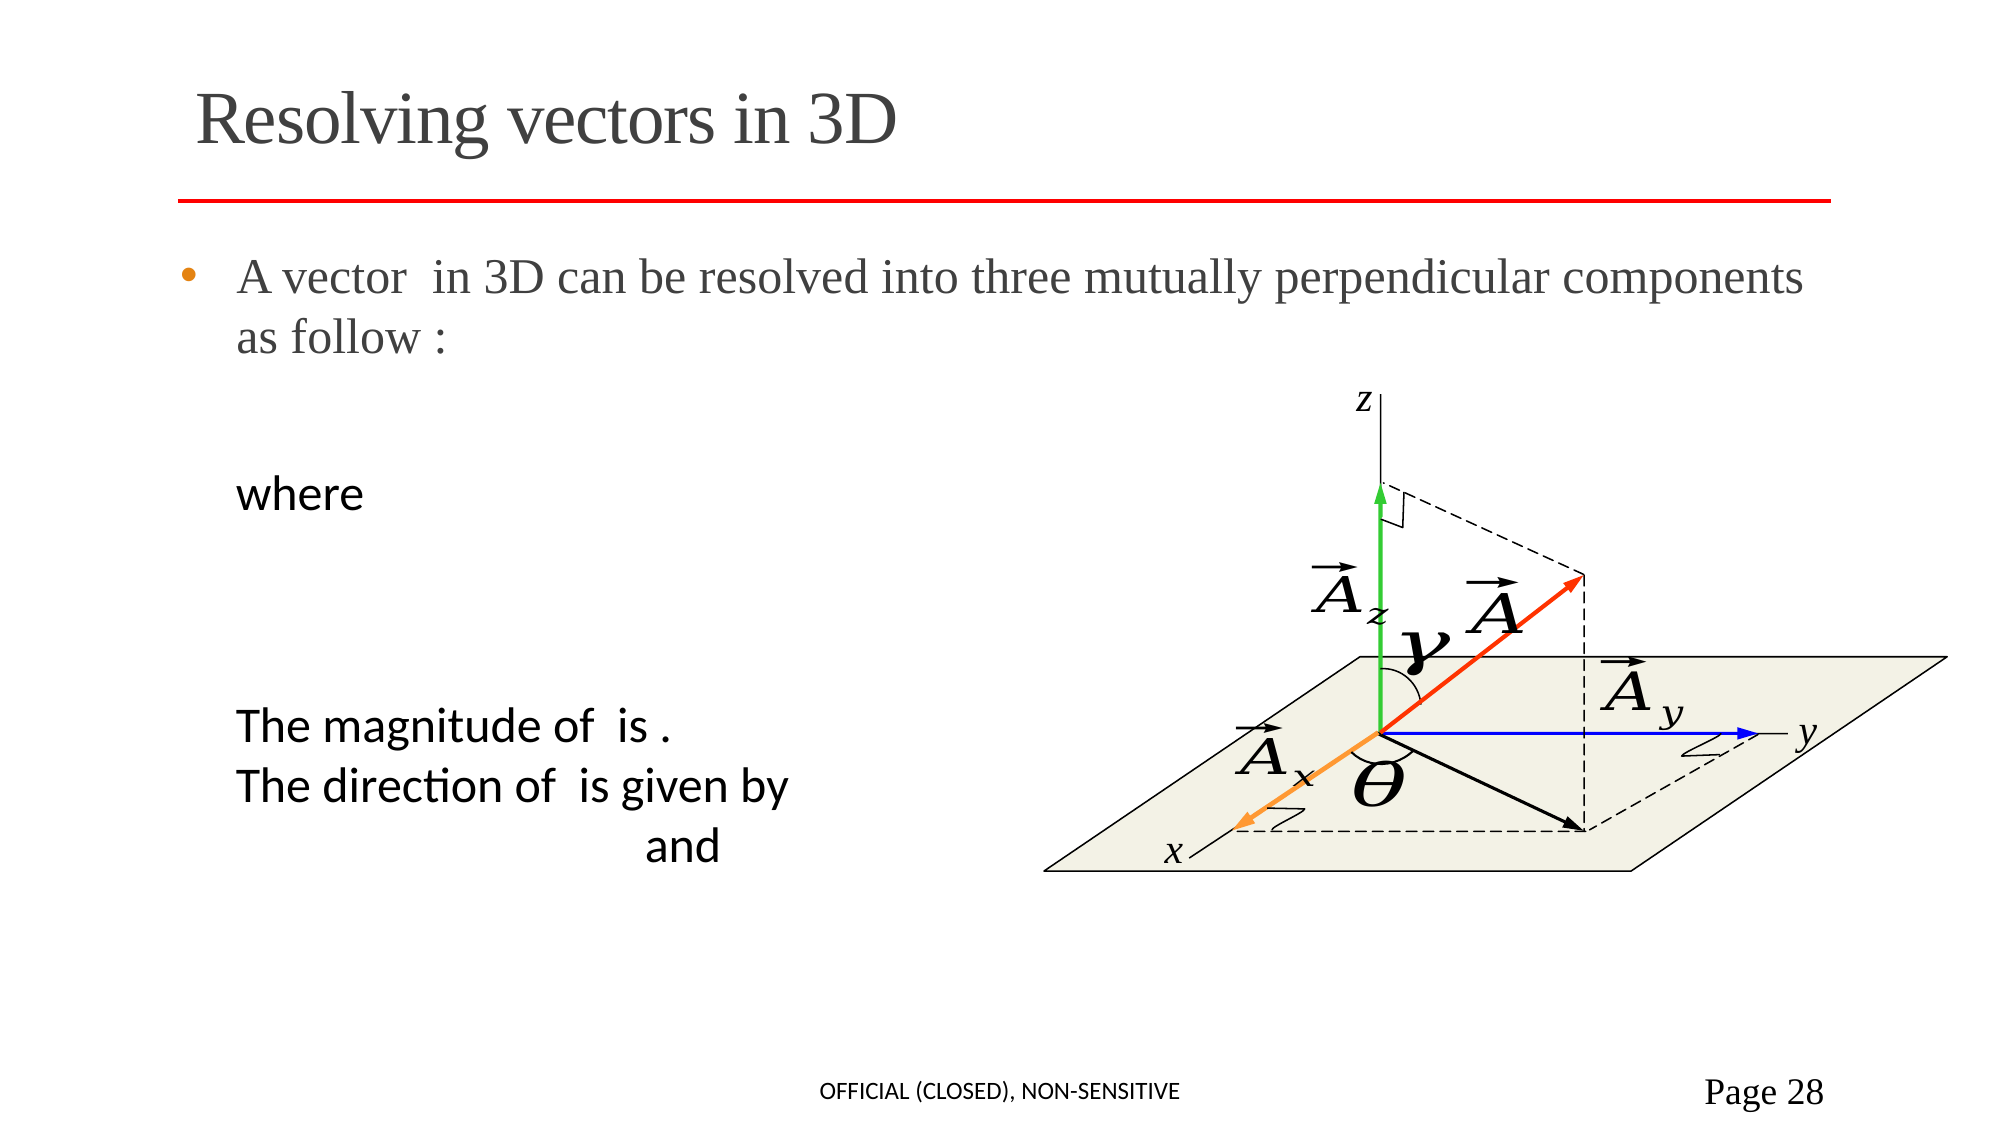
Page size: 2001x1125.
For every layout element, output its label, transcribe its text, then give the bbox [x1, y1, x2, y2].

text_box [1043, 362, 1948, 881]
title Resolving vectors in 3D [180, 47, 1830, 195]
slide_number Page 28 [1624, 1059, 1840, 1120]
footer Official (Closed), Non-sensitive [604, 1059, 1396, 1120]
